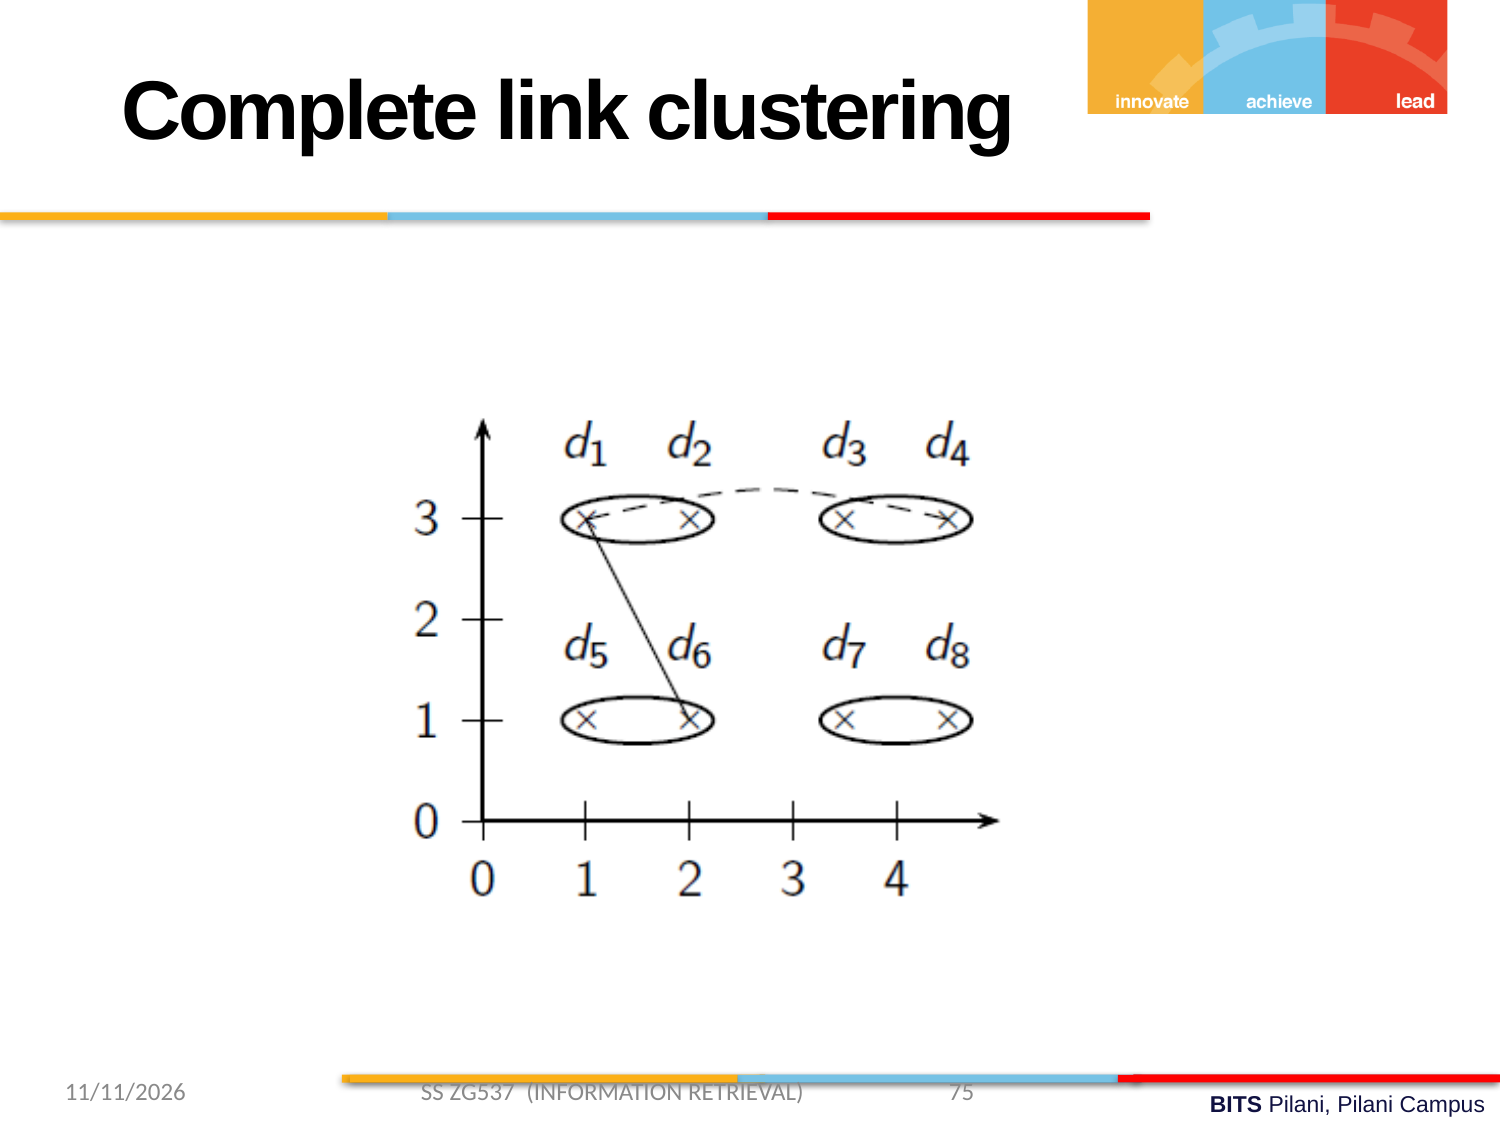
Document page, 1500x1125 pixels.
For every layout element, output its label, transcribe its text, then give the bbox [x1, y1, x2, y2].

picture [1087, 0, 1448, 114]
picture [324, 309, 1088, 951]
list Complete link clustering [50, 24, 1088, 213]
text_box 3/2/2019 SS ZG537 (INFORMATION RETRIEVAL) 75 [49, 1074, 1038, 1125]
